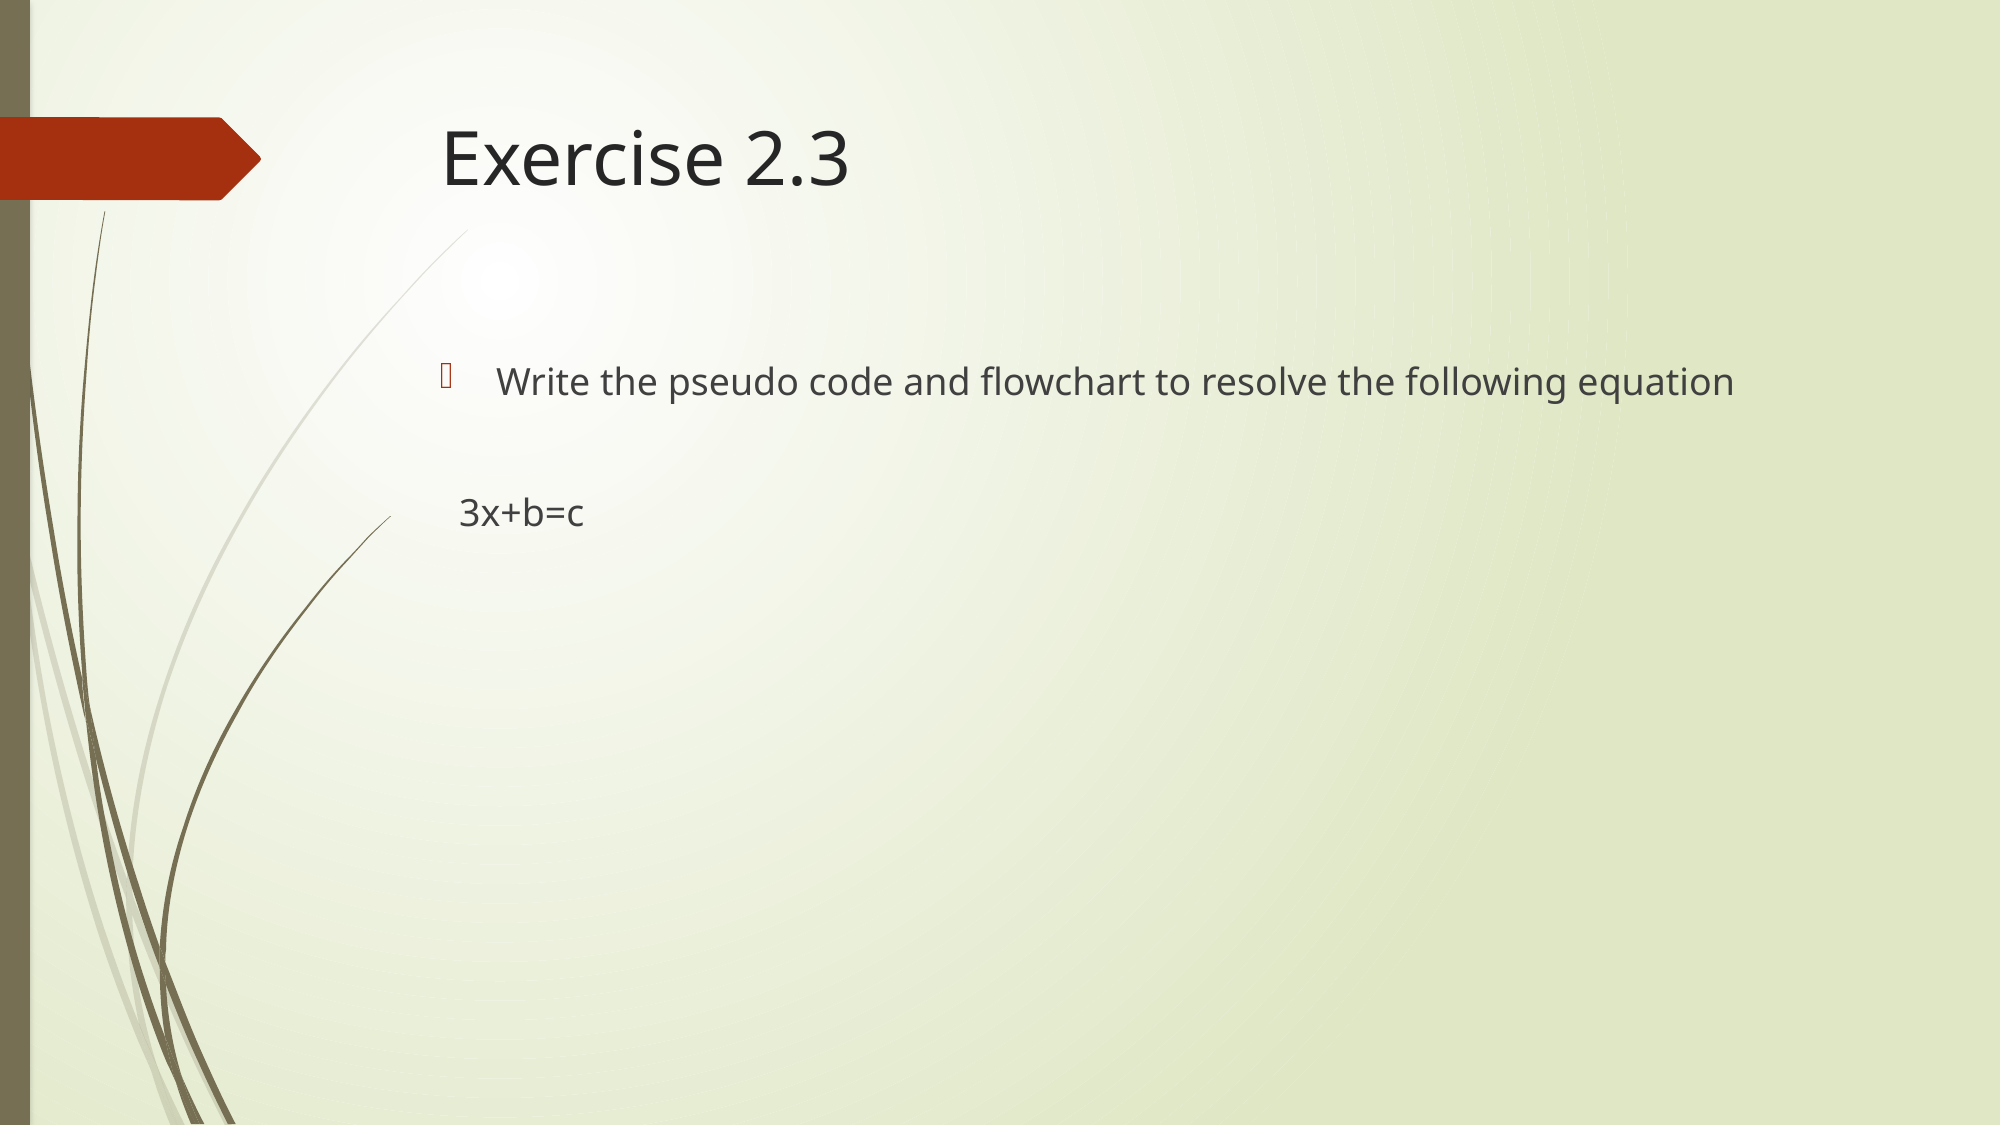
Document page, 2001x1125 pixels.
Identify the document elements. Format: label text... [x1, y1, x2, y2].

list Write the pseudo code and flowchart to resolve the following equation 3x+b=c [424, 350, 1888, 970]
title Exercise 2.3 [425, 102, 1888, 313]
